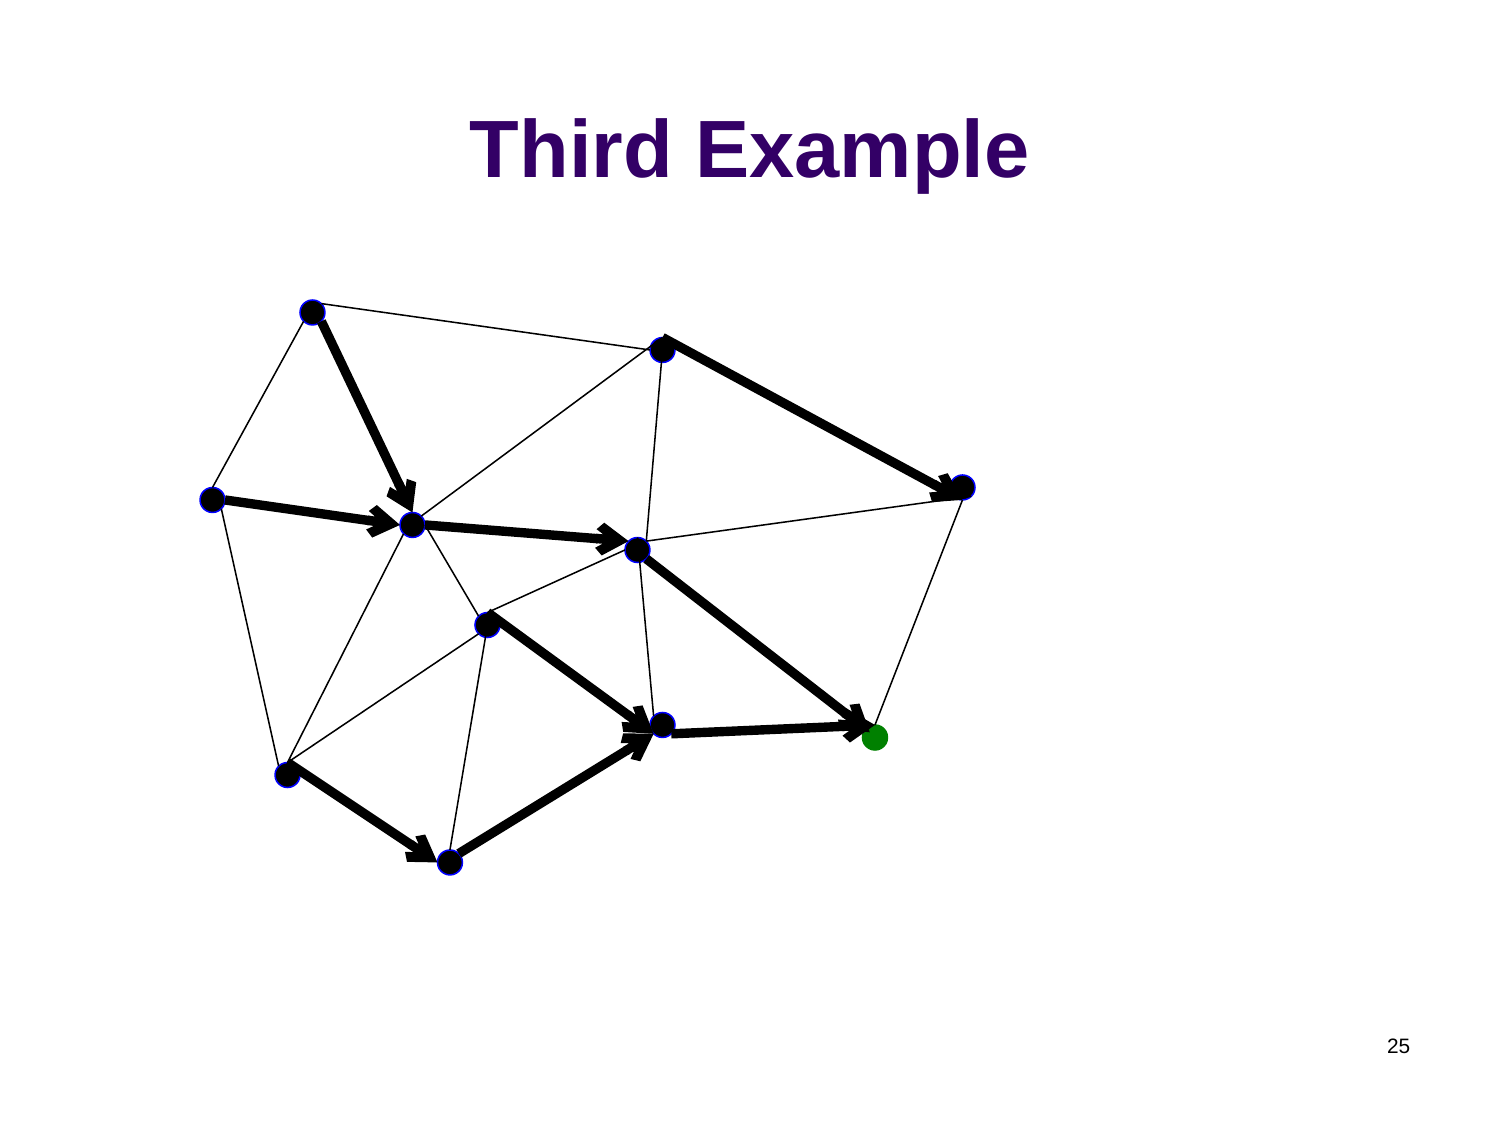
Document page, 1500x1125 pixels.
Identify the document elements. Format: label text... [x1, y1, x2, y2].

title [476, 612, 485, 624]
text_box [424, 550, 479, 617]
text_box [449, 771, 453, 851]
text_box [646, 496, 972, 542]
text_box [449, 624, 488, 732]
text_box [275, 774, 282, 787]
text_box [212, 320, 304, 488]
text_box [407, 633, 479, 763]
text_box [487, 549, 626, 613]
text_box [637, 537, 654, 717]
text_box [421, 337, 663, 517]
text_box [966, 475, 976, 496]
text_box [863, 735, 888, 751]
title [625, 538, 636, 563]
text_box [200, 488, 225, 513]
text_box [671, 724, 876, 735]
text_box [458, 733, 654, 854]
text_box [300, 299, 321, 325]
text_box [287, 533, 404, 763]
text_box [320, 358, 413, 513]
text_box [487, 612, 654, 733]
text_box [402, 519, 419, 538]
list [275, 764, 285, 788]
slide_number 25 [1074, 1024, 1426, 1101]
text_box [874, 550, 963, 726]
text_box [221, 531, 279, 767]
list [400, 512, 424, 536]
text_box [439, 851, 463, 875]
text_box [424, 526, 629, 542]
text_box [628, 550, 632, 561]
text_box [224, 499, 401, 526]
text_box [321, 303, 651, 351]
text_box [287, 771, 438, 863]
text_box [658, 558, 869, 733]
title Third Example [0, 58, 1500, 202]
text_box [664, 337, 963, 494]
